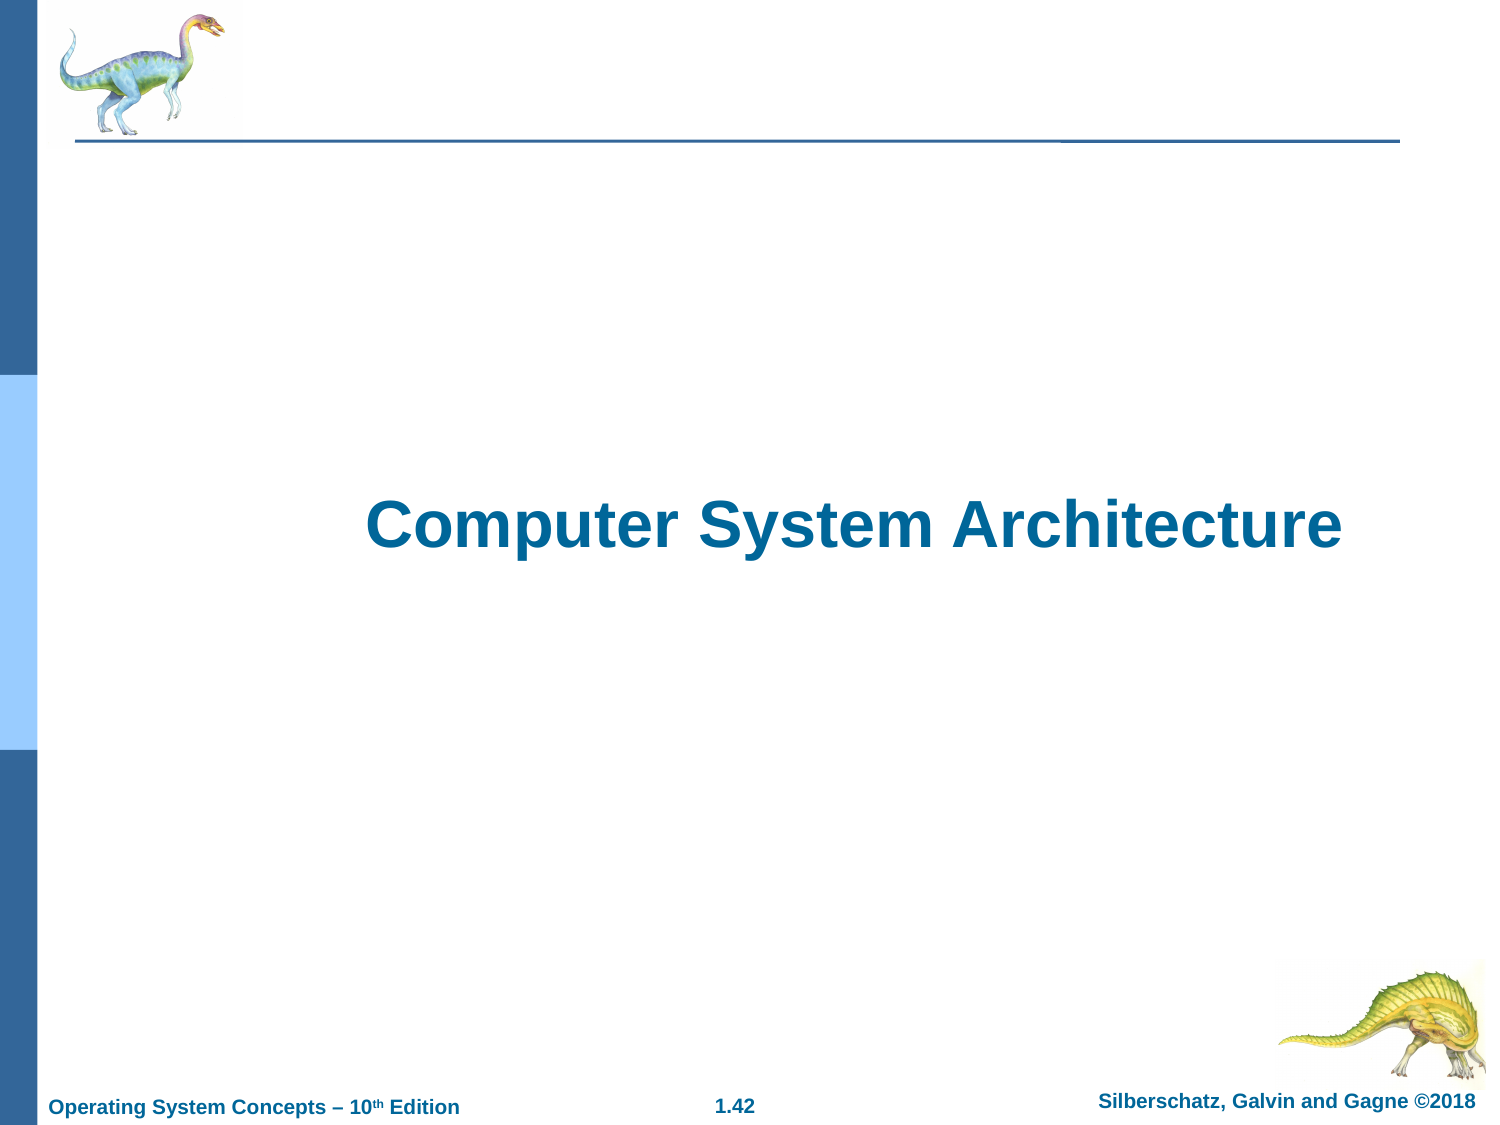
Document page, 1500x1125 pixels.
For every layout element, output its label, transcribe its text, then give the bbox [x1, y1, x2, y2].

picture [46, 0, 243, 149]
picture [1275, 959, 1486, 1090]
list Computer System Architecture [275, 473, 1368, 643]
